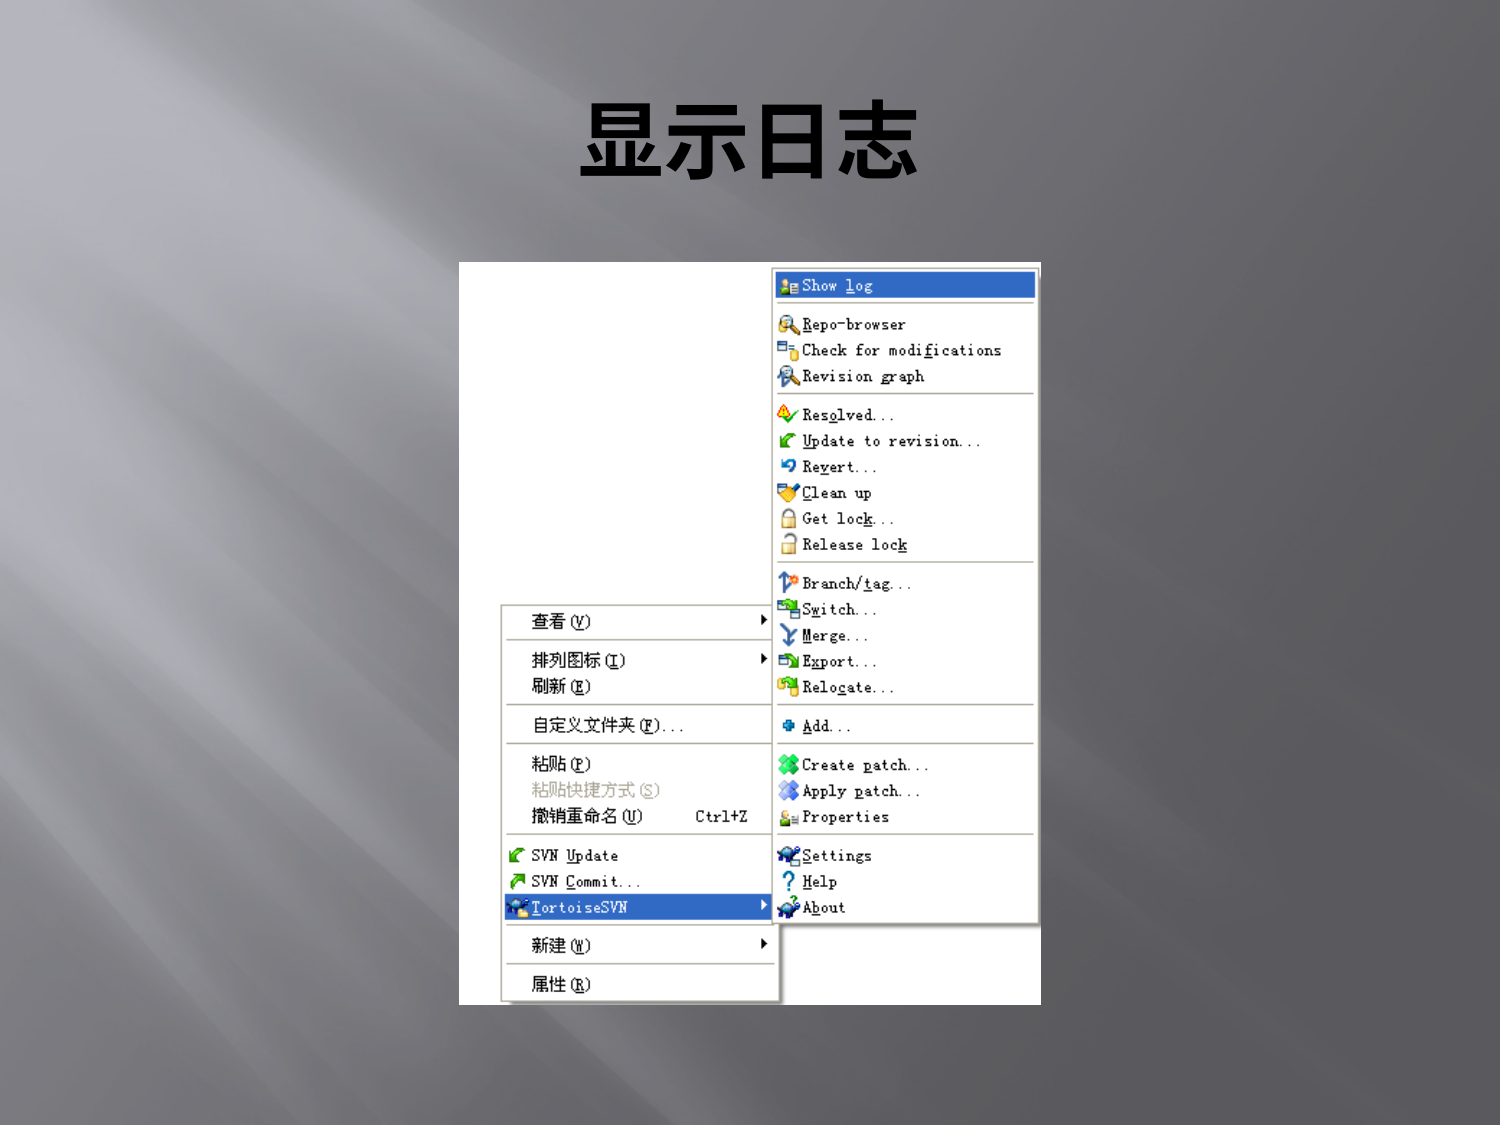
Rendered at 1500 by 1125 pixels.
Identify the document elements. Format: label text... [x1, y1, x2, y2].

title 显示日志 [75, 45, 1425, 233]
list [459, 262, 1041, 1006]
